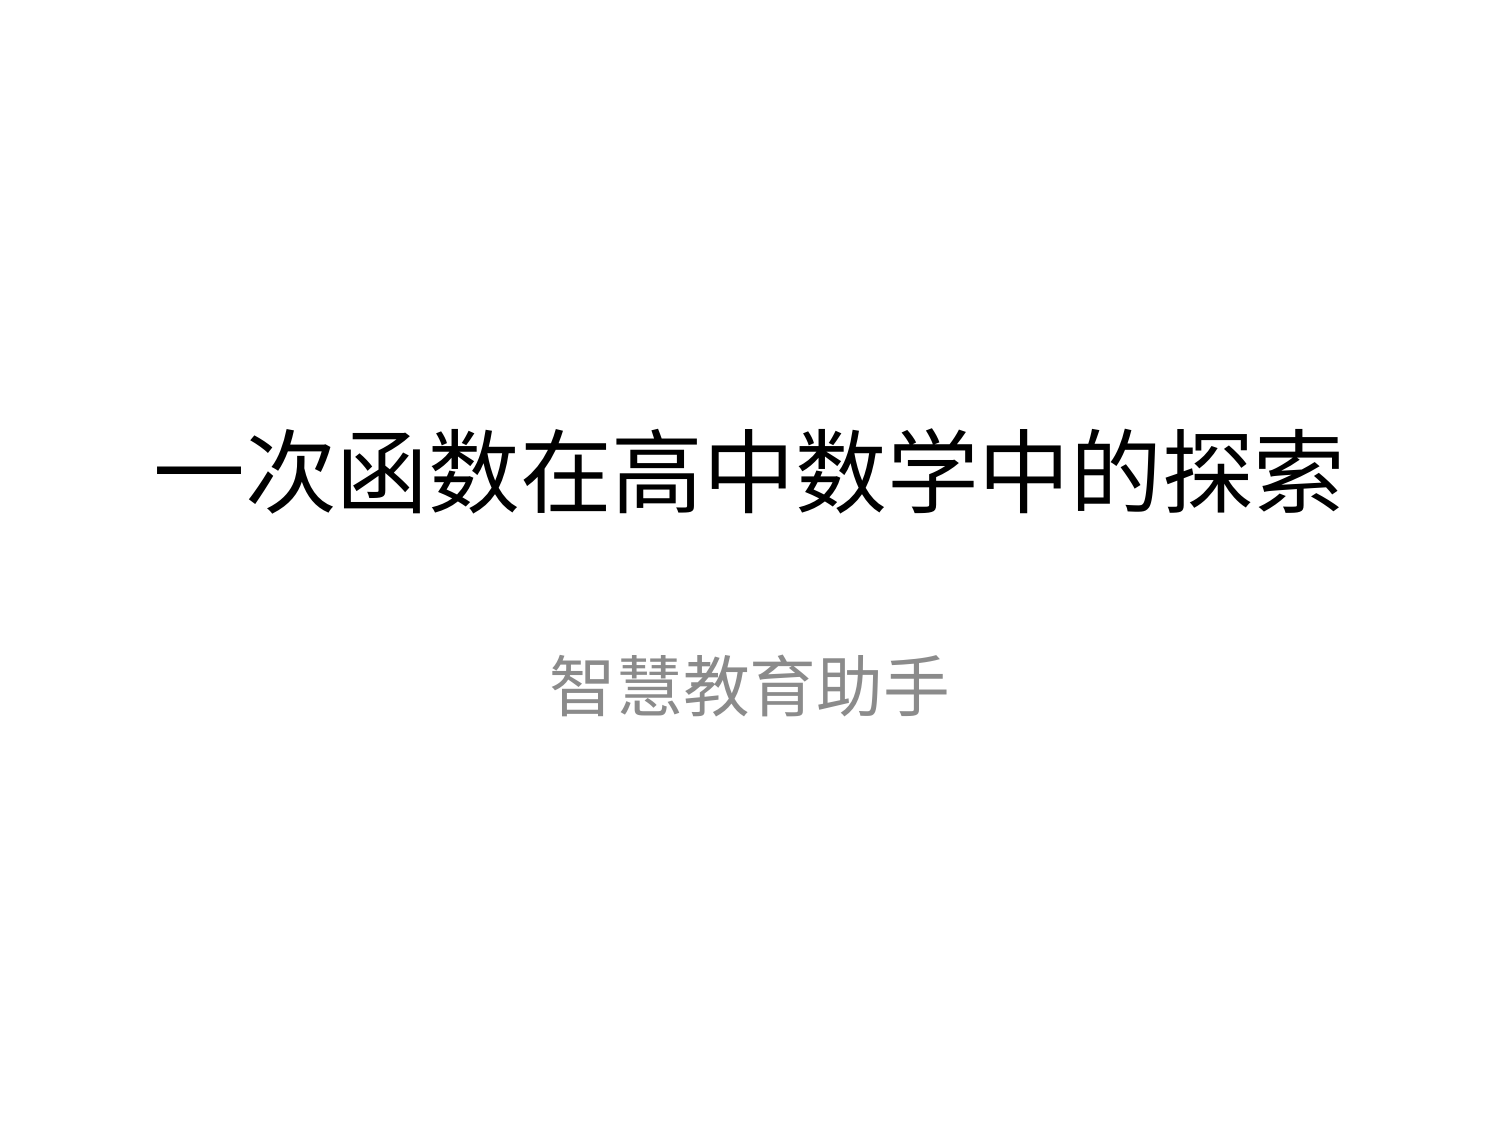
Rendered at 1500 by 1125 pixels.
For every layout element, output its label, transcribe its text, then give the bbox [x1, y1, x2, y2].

subtitle 智慧教育助手 [225, 637, 1275, 925]
title 一次函数在高中数学中的探索 [112, 349, 1388, 591]
